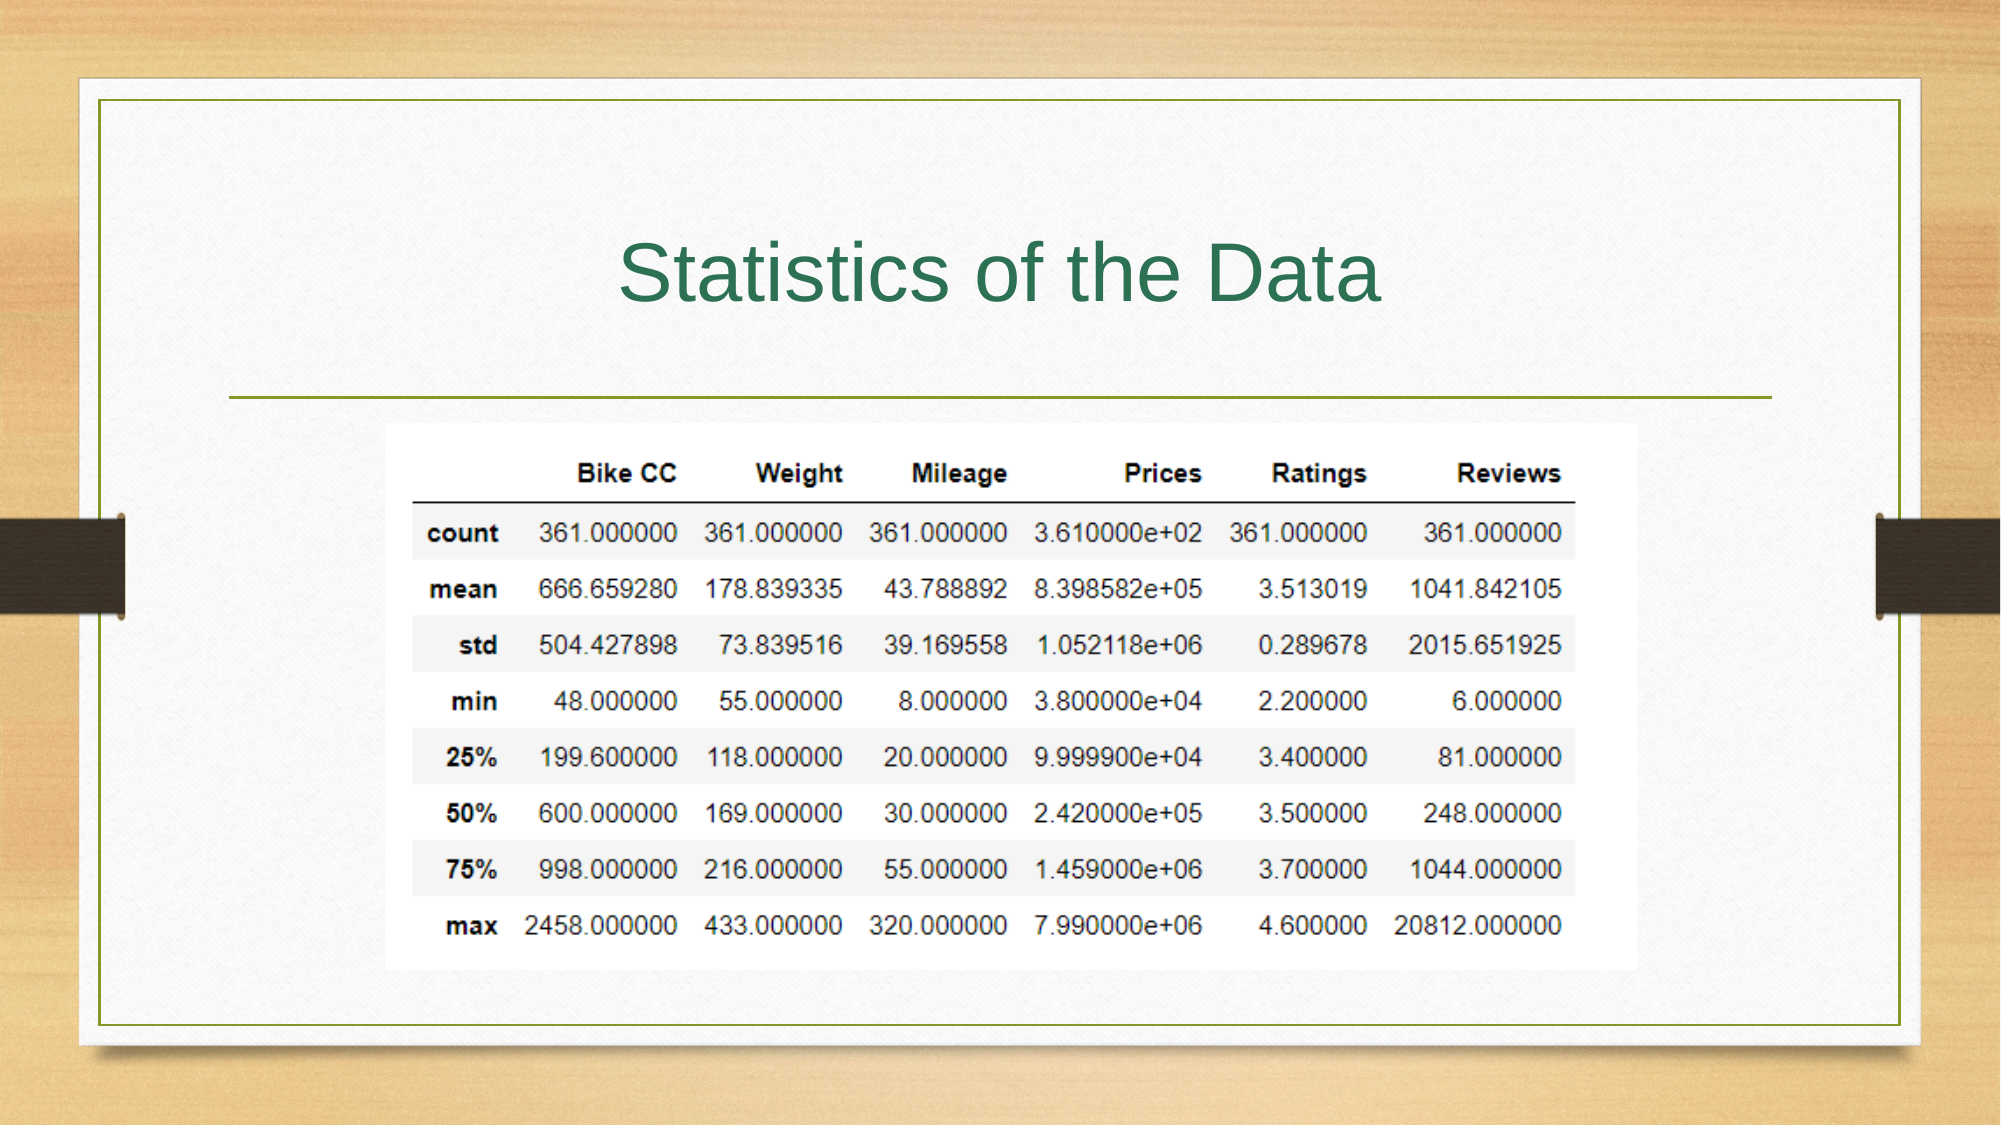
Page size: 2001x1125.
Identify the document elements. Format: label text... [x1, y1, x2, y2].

title Statistics of the Data [212, 161, 1788, 375]
picture [0, 0, 2001, 1125]
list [384, 422, 1637, 970]
